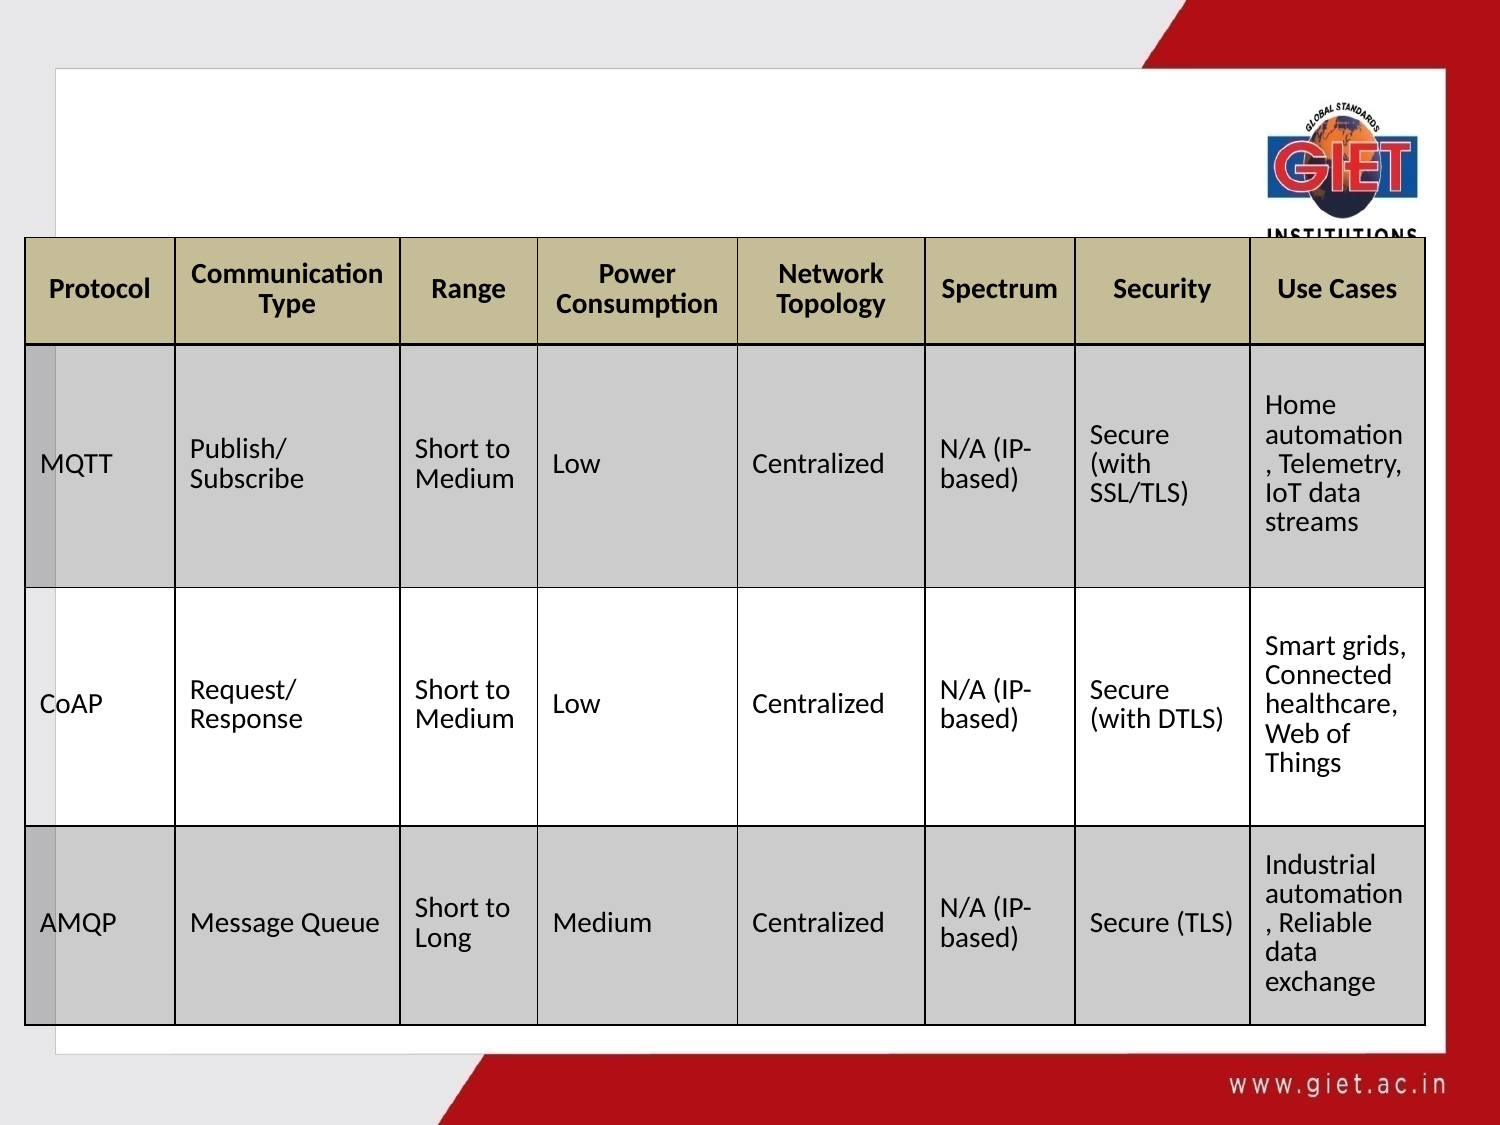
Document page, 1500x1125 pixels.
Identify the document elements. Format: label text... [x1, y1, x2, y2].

table_cell Secure (with SSL/TLS) [1076, 346, 1249, 587]
table_cell Short to Medium [401, 588, 537, 825]
table_header Spectrum [926, 238, 1074, 343]
table_cell Request/Response [176, 588, 399, 825]
table_cell CoAP [26, 588, 174, 825]
table_header Use Cases [1251, 238, 1424, 343]
table_cell N/A (IP-based) [926, 588, 1074, 825]
table_header Security [1076, 238, 1249, 343]
table_cell Home automation, Telemetry, IoT data streams [1251, 346, 1424, 587]
table_cell Short to Long [401, 827, 537, 1024]
table_cell Secure (TLS) [1076, 827, 1249, 1024]
table_header Protocol [26, 238, 174, 343]
table_cell MQTT [26, 346, 174, 587]
table_cell Medium [538, 827, 737, 1024]
table_cell AMQP [26, 827, 174, 1024]
table_header Power Consumption [538, 238, 737, 343]
table_cell Industrial automation, Reliable data exchange [1251, 827, 1424, 1024]
table_cell Centralized [738, 346, 924, 587]
table_header Communication Type [176, 238, 399, 343]
table_cell N/A (IP-based) [926, 346, 1074, 587]
table_cell Low [538, 588, 737, 825]
table_header Range [401, 238, 537, 343]
table_cell Centralized [738, 827, 924, 1024]
table_cell Secure (with DTLS) [1076, 588, 1249, 825]
table_cell Publish/Subscribe [176, 346, 399, 587]
table_cell Short to Medium [401, 346, 537, 587]
table_cell Low [538, 346, 737, 587]
table_cell Centralized [738, 588, 924, 825]
picture [0, 0, 1500, 1125]
table_header Network Topology [738, 238, 924, 343]
table_cell Message Queue [176, 827, 399, 1024]
table_cell N/A (IP-based) [926, 827, 1074, 1024]
table_cell Smart grids, Connected healthcare, Web of Things [1251, 588, 1424, 825]
